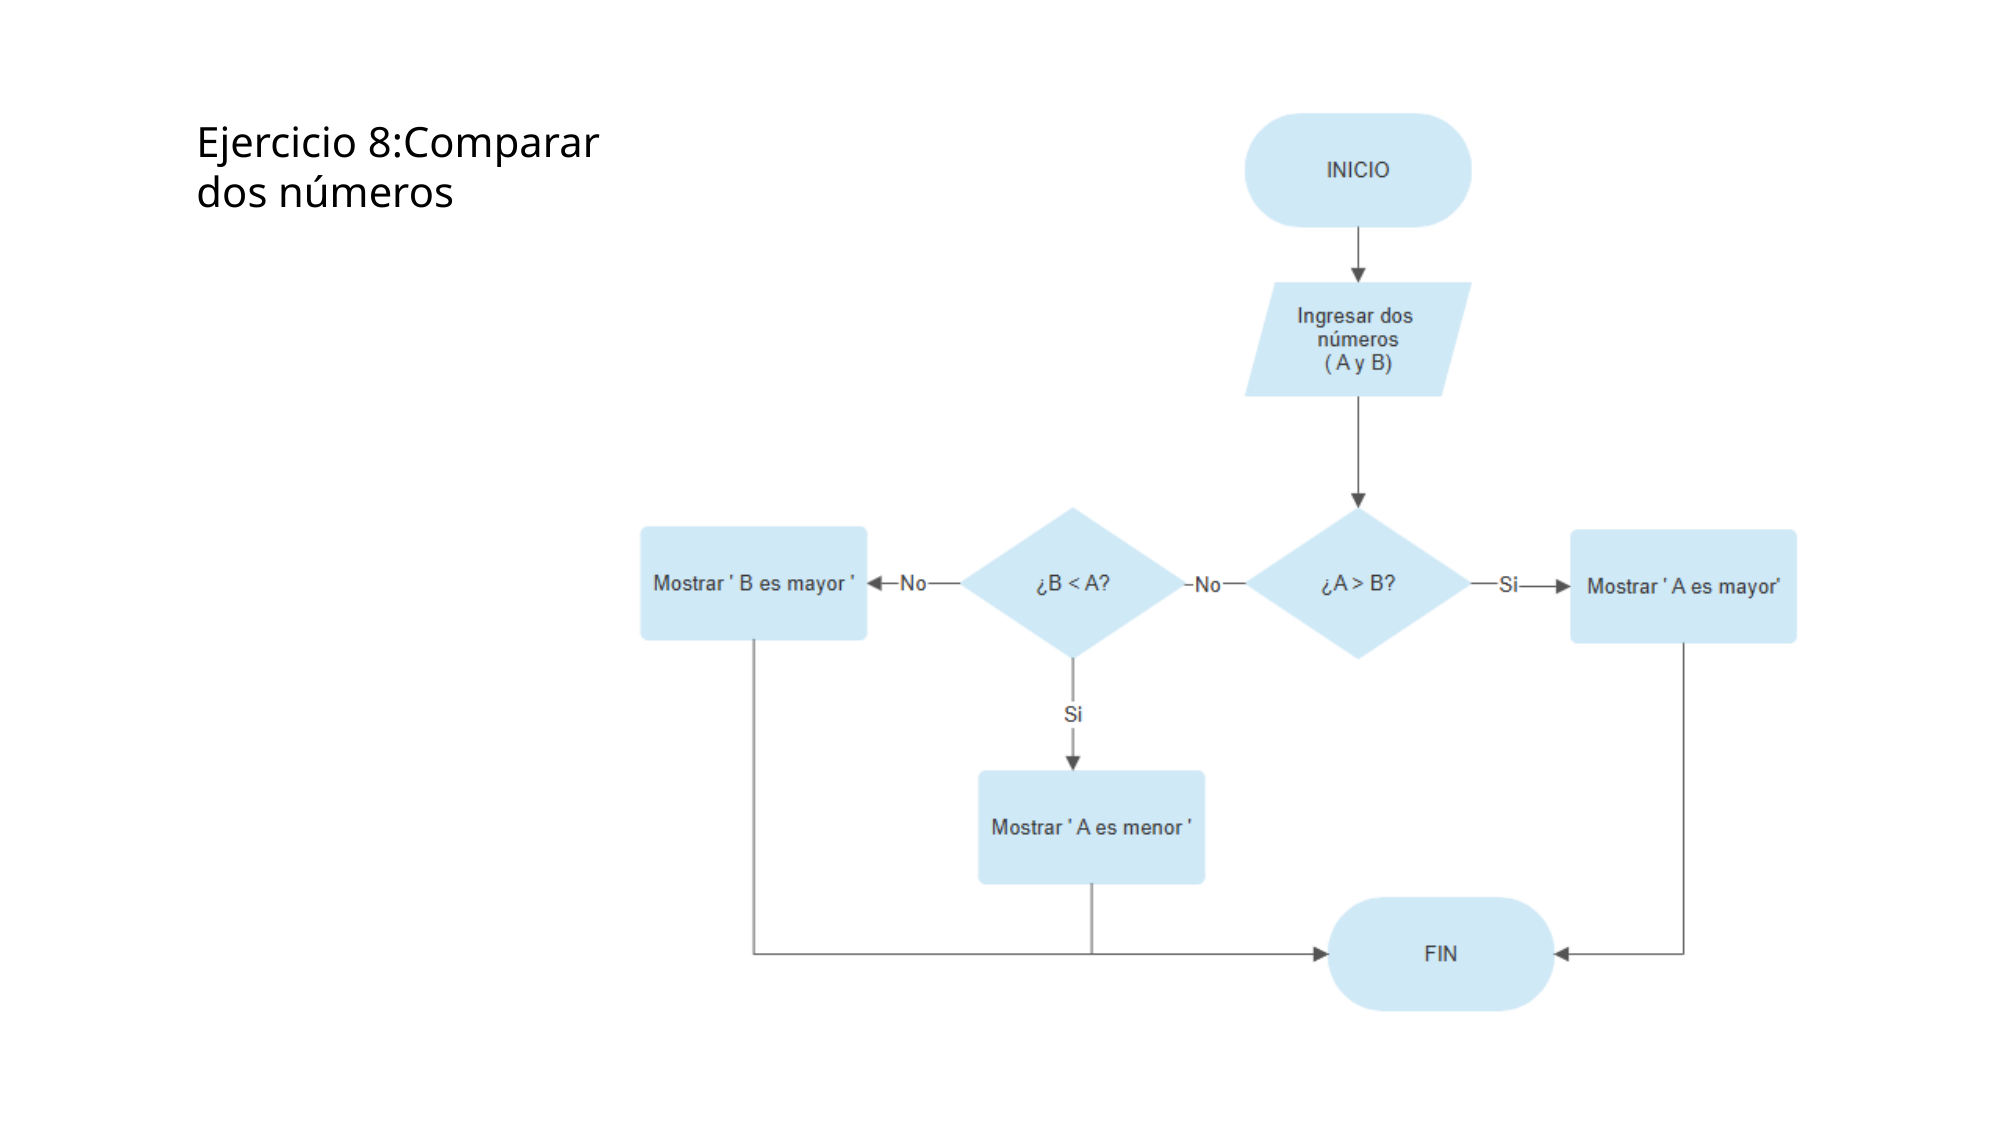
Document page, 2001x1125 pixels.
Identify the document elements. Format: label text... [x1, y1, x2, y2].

picture [632, 54, 1960, 1071]
text_box Ejercicio 8:Comparar dos números [181, 107, 632, 223]
